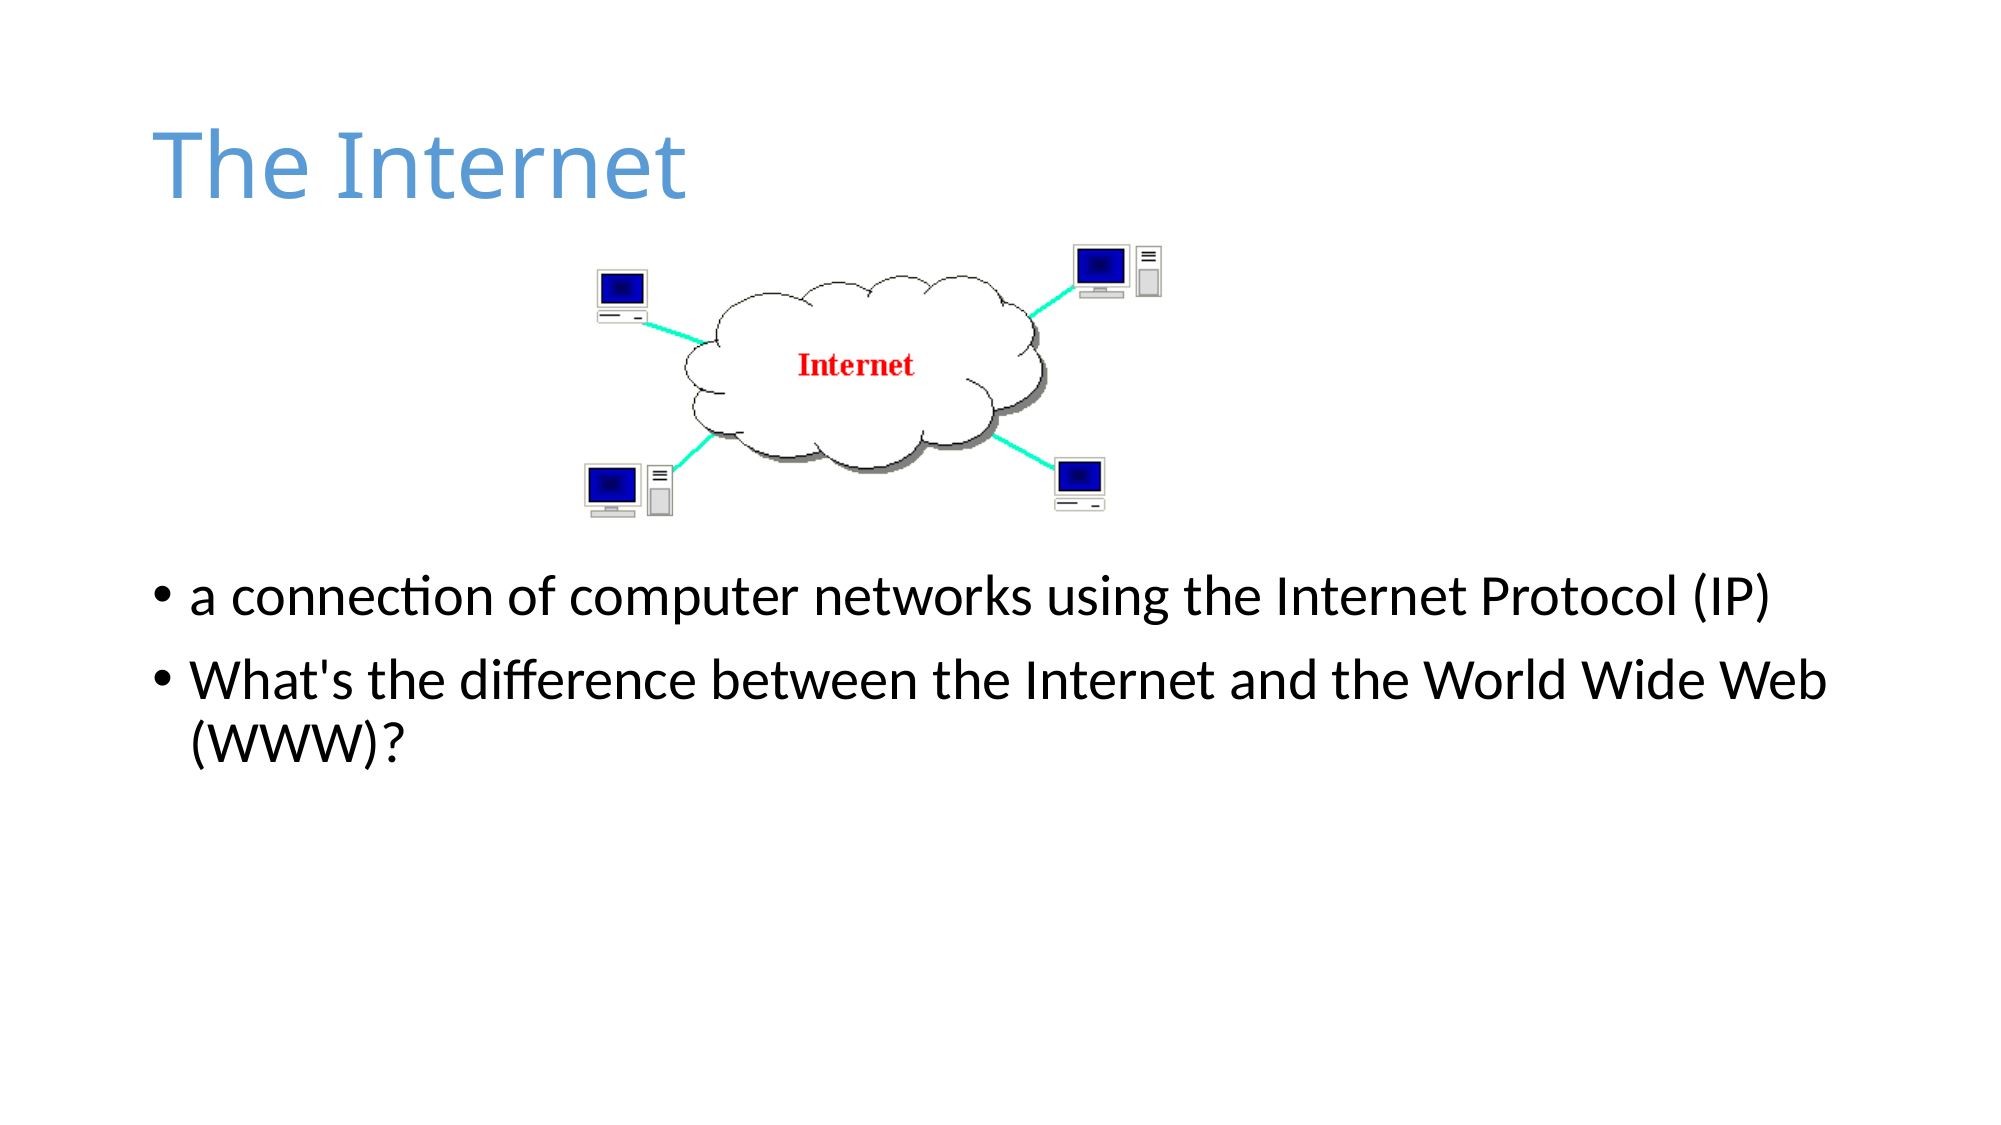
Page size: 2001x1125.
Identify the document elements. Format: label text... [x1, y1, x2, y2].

picture [578, 238, 1167, 526]
title The Internet [137, 59, 1863, 278]
list a connection of computer networks using the Internet Protocol (IP) What's the difference between the Internet and the World Wide Web (WWW)? [137, 299, 1863, 1014]
